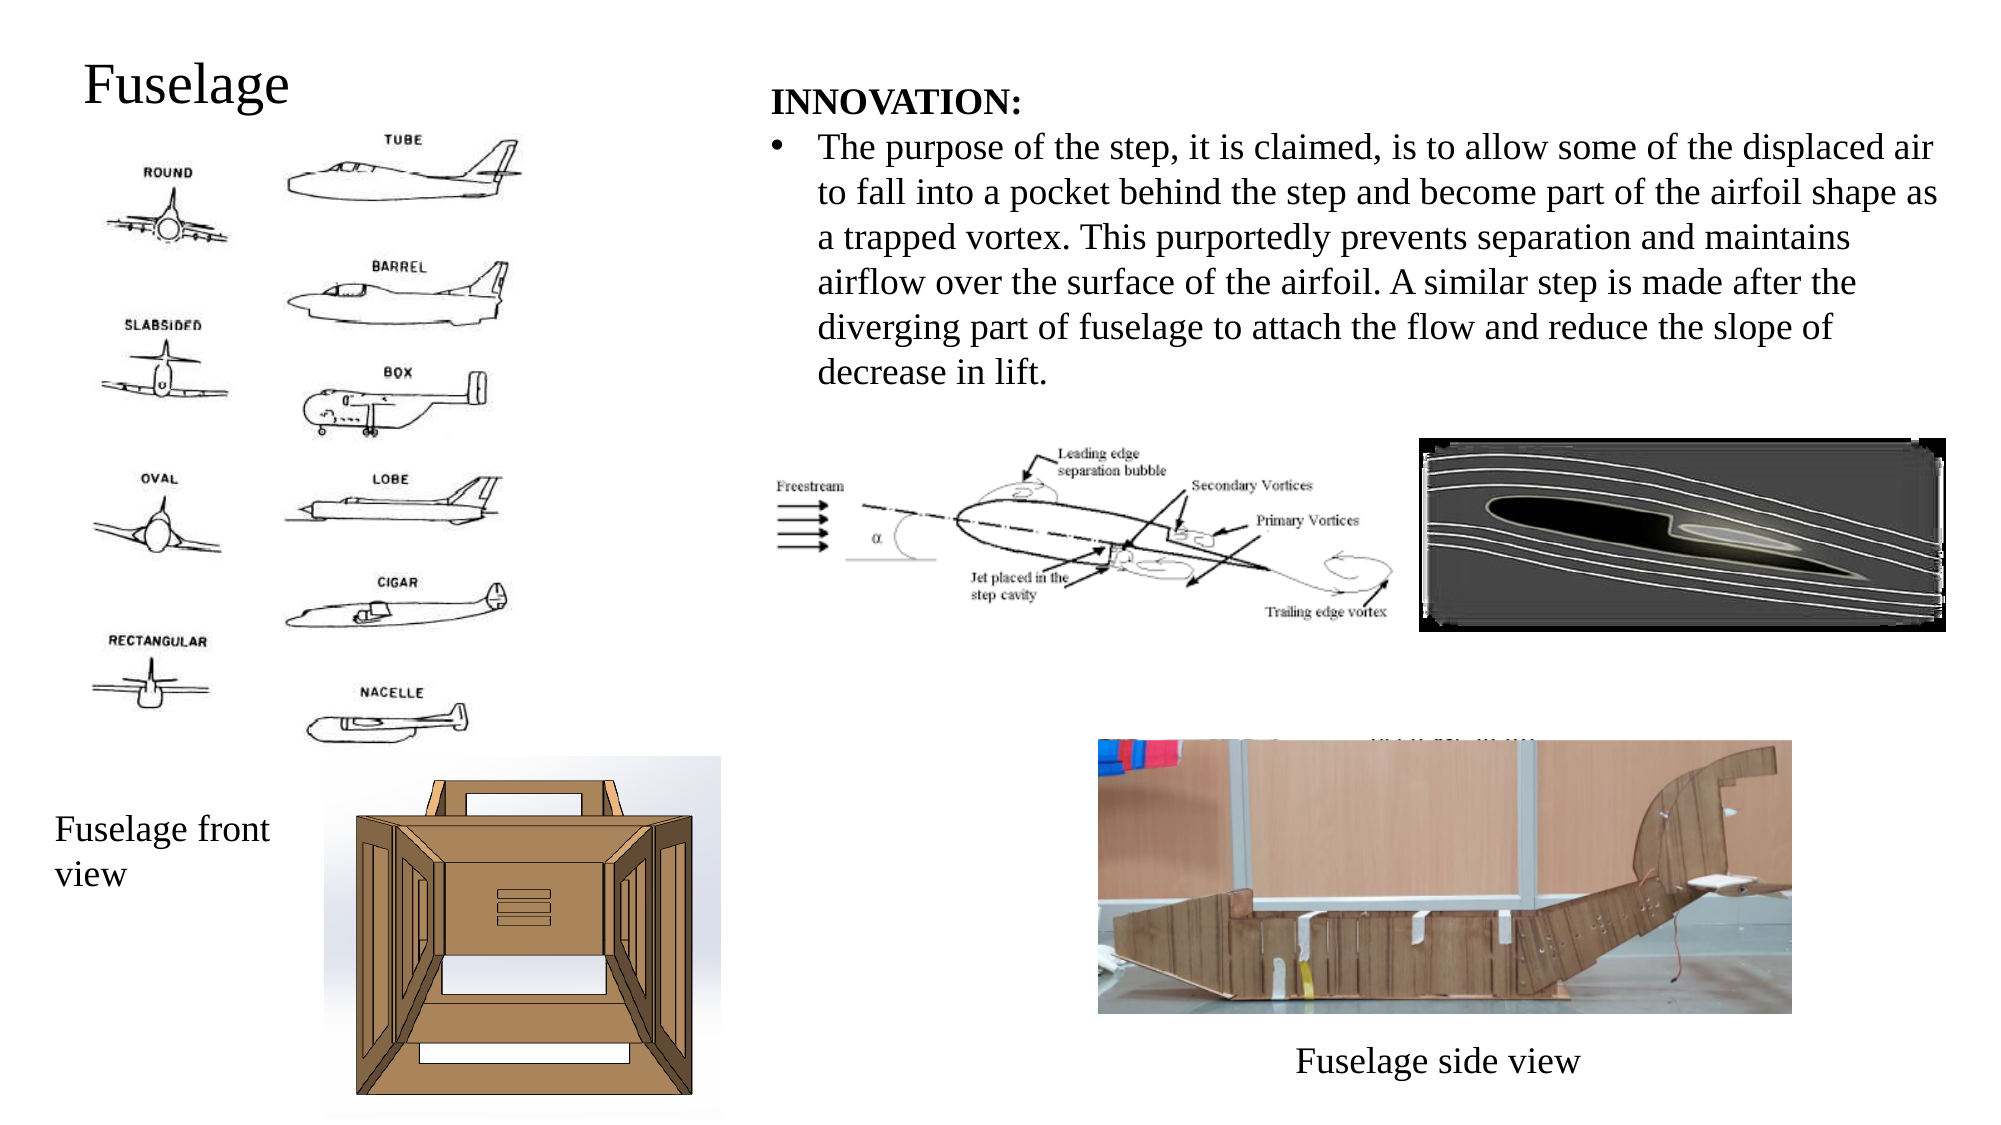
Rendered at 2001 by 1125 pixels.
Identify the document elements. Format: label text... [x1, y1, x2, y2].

text_box INNOVATION: The purpose of the step, it is claimed, is to allow some of the displaced air to fall into a pocket behind the step and become part of the airfoil shape as a trapped vortex. This purportedly prevents separation and maintains airflow over the surface of the airfoil. A similar step is made after the diverging part of fuselage to attach the flow and reduce the slope of decrease in lift. [755, 69, 1965, 490]
text_box Fuselage front view [39, 796, 324, 902]
picture [1098, 739, 1792, 1014]
picture [82, 121, 721, 1119]
picture [772, 435, 1401, 631]
picture [1419, 438, 1946, 632]
text_box Fuselage [68, 37, 405, 123]
text_box Fuselage side view [1128, 1028, 1749, 1088]
